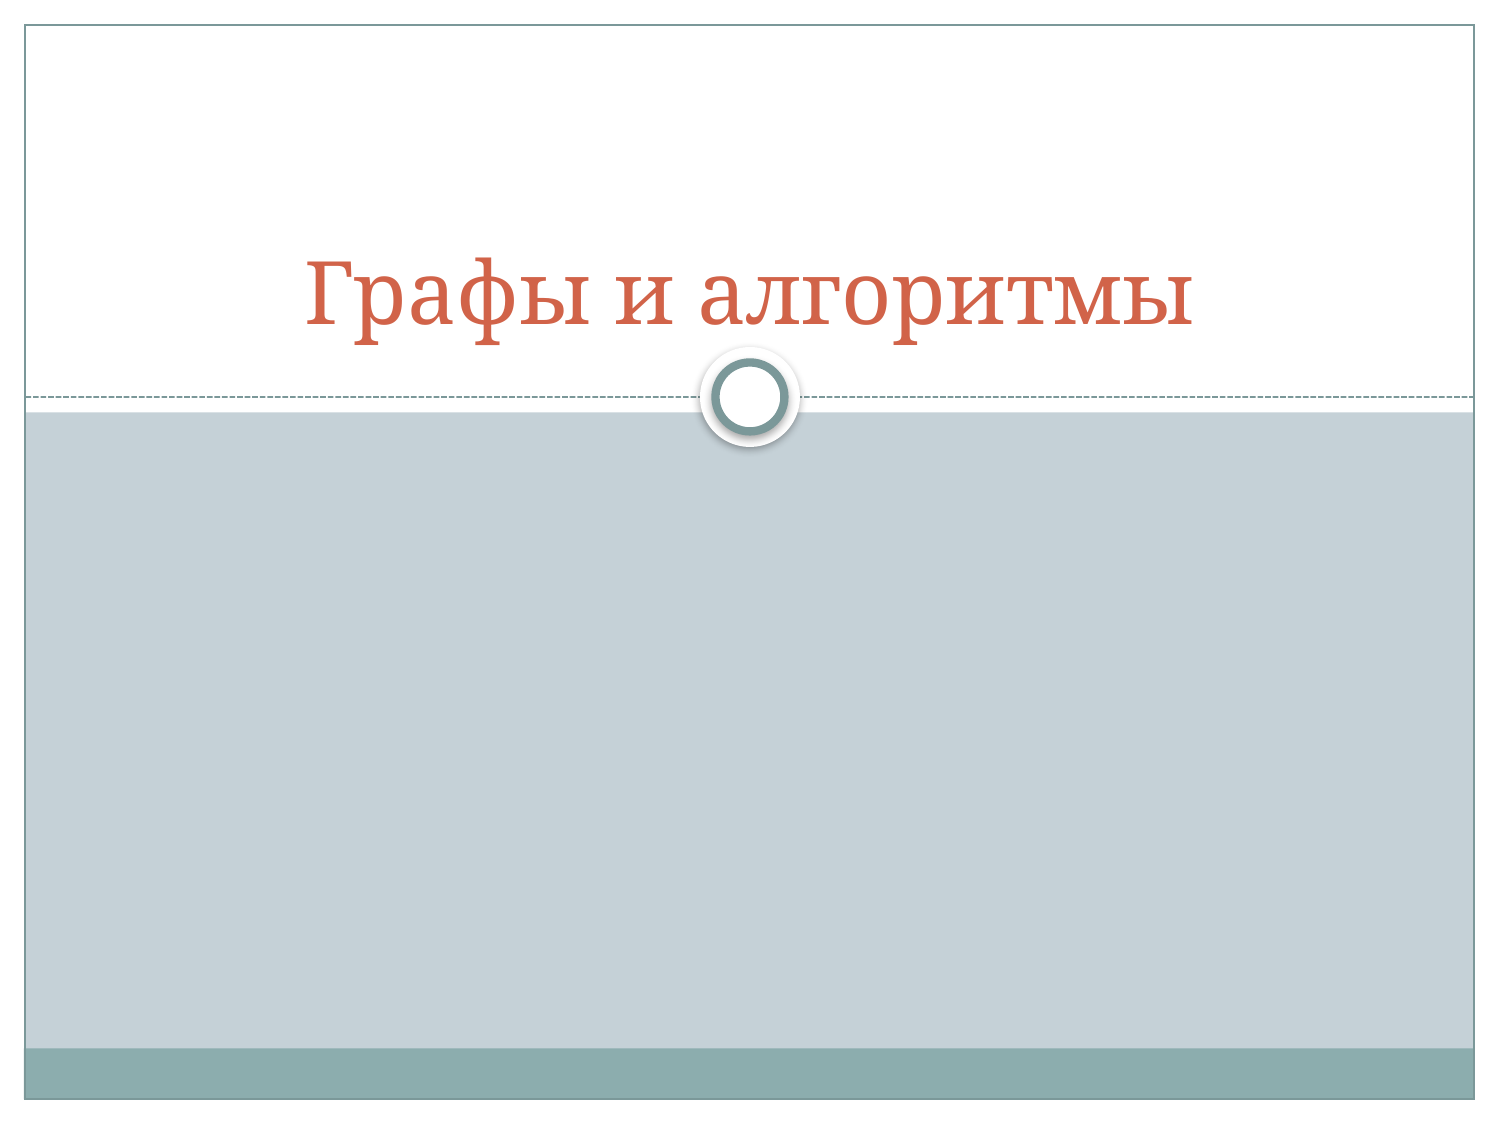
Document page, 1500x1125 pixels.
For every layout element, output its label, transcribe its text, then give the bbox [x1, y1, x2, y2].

title Графы и алгоритмы [112, 62, 1388, 350]
